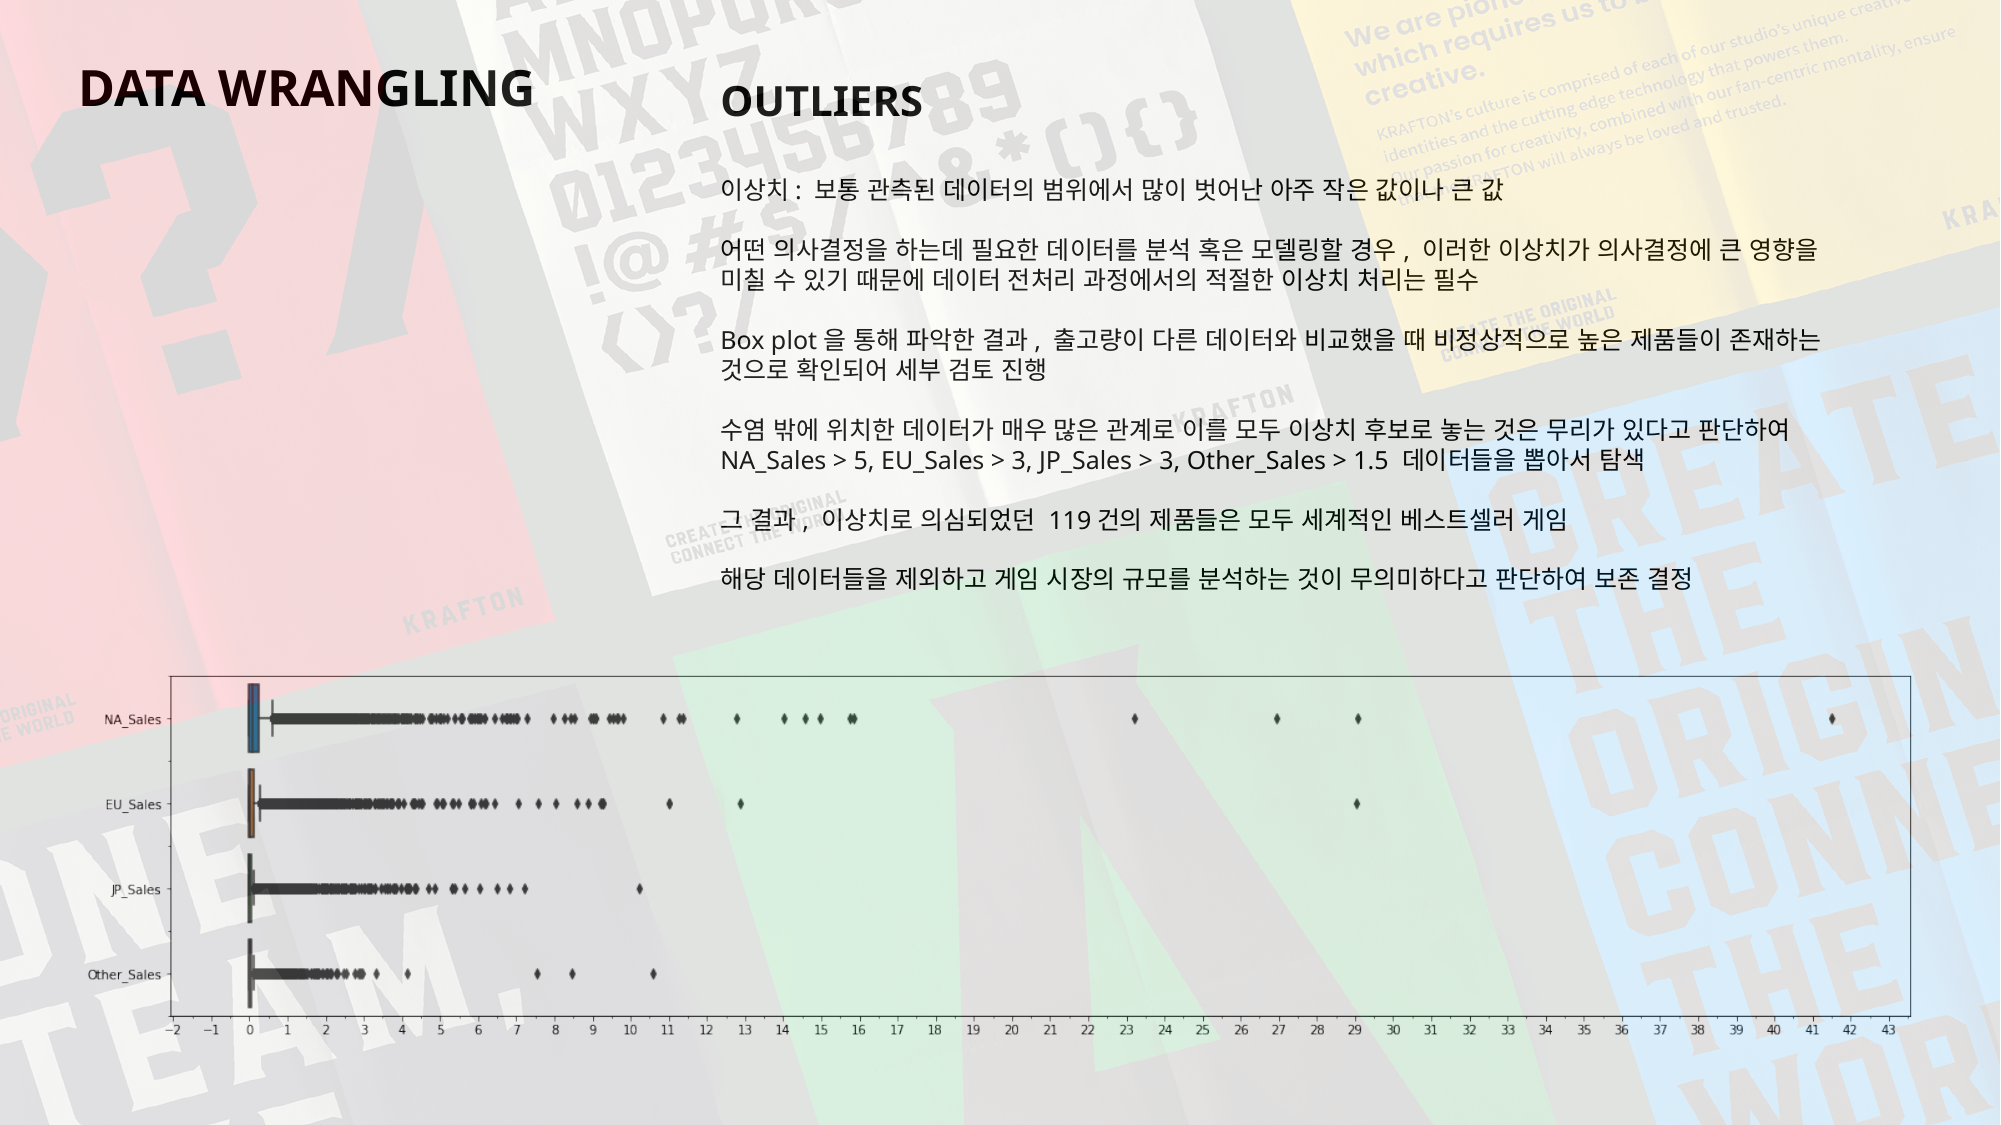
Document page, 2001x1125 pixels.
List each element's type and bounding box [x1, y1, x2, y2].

picture [77, 667, 1919, 1046]
text_box [0, 0, 2000, 1125]
